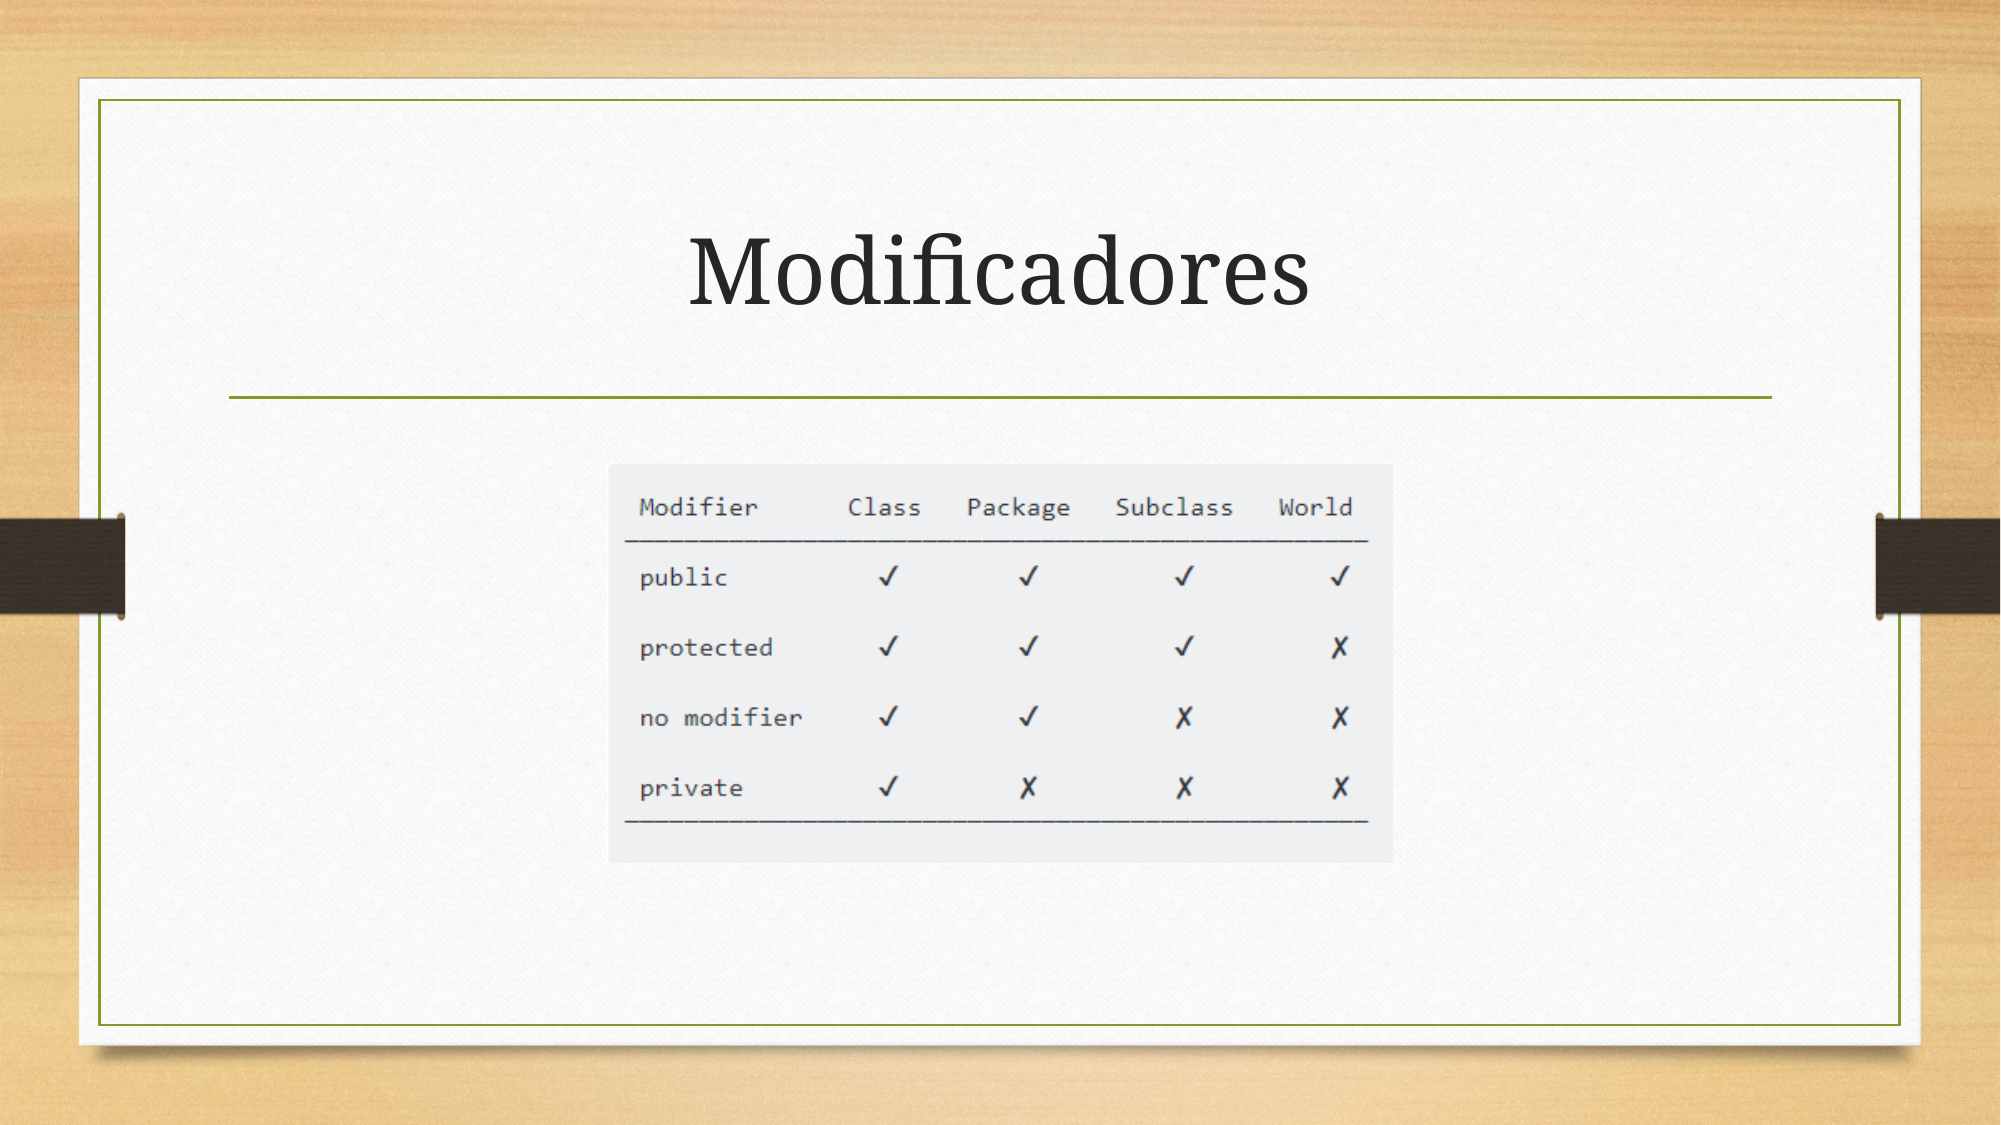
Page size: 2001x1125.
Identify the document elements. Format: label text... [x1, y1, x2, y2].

title Modificadores [212, 161, 1788, 375]
picture [0, 0, 2001, 1125]
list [607, 464, 1393, 863]
